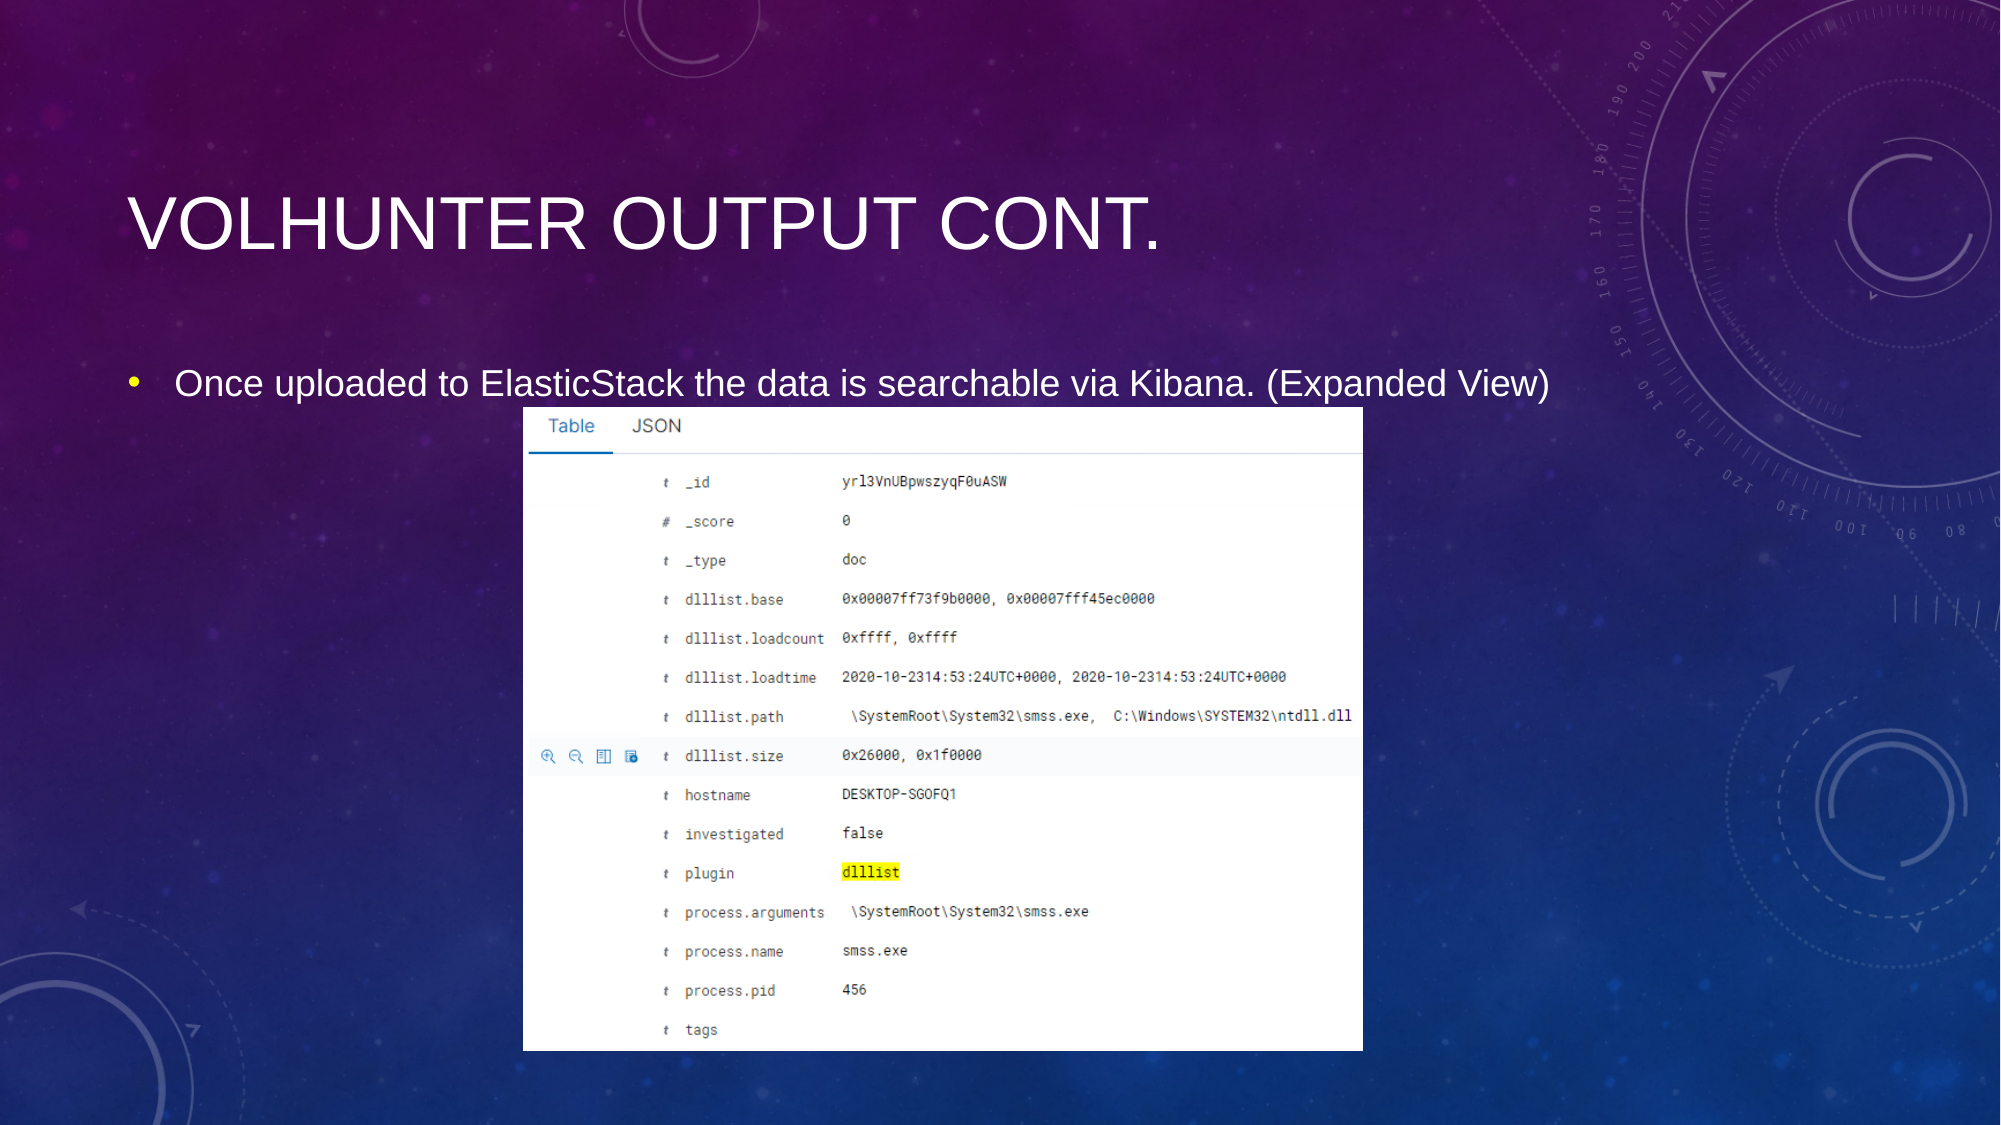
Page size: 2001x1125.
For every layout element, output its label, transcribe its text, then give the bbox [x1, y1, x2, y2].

list Once uploaded to ElasticStack the data is searchable via Kibana. (Expanded View) [112, 351, 1775, 1051]
title Volhunter output cont. [112, 99, 1775, 339]
picture [0, 0, 2001, 1125]
